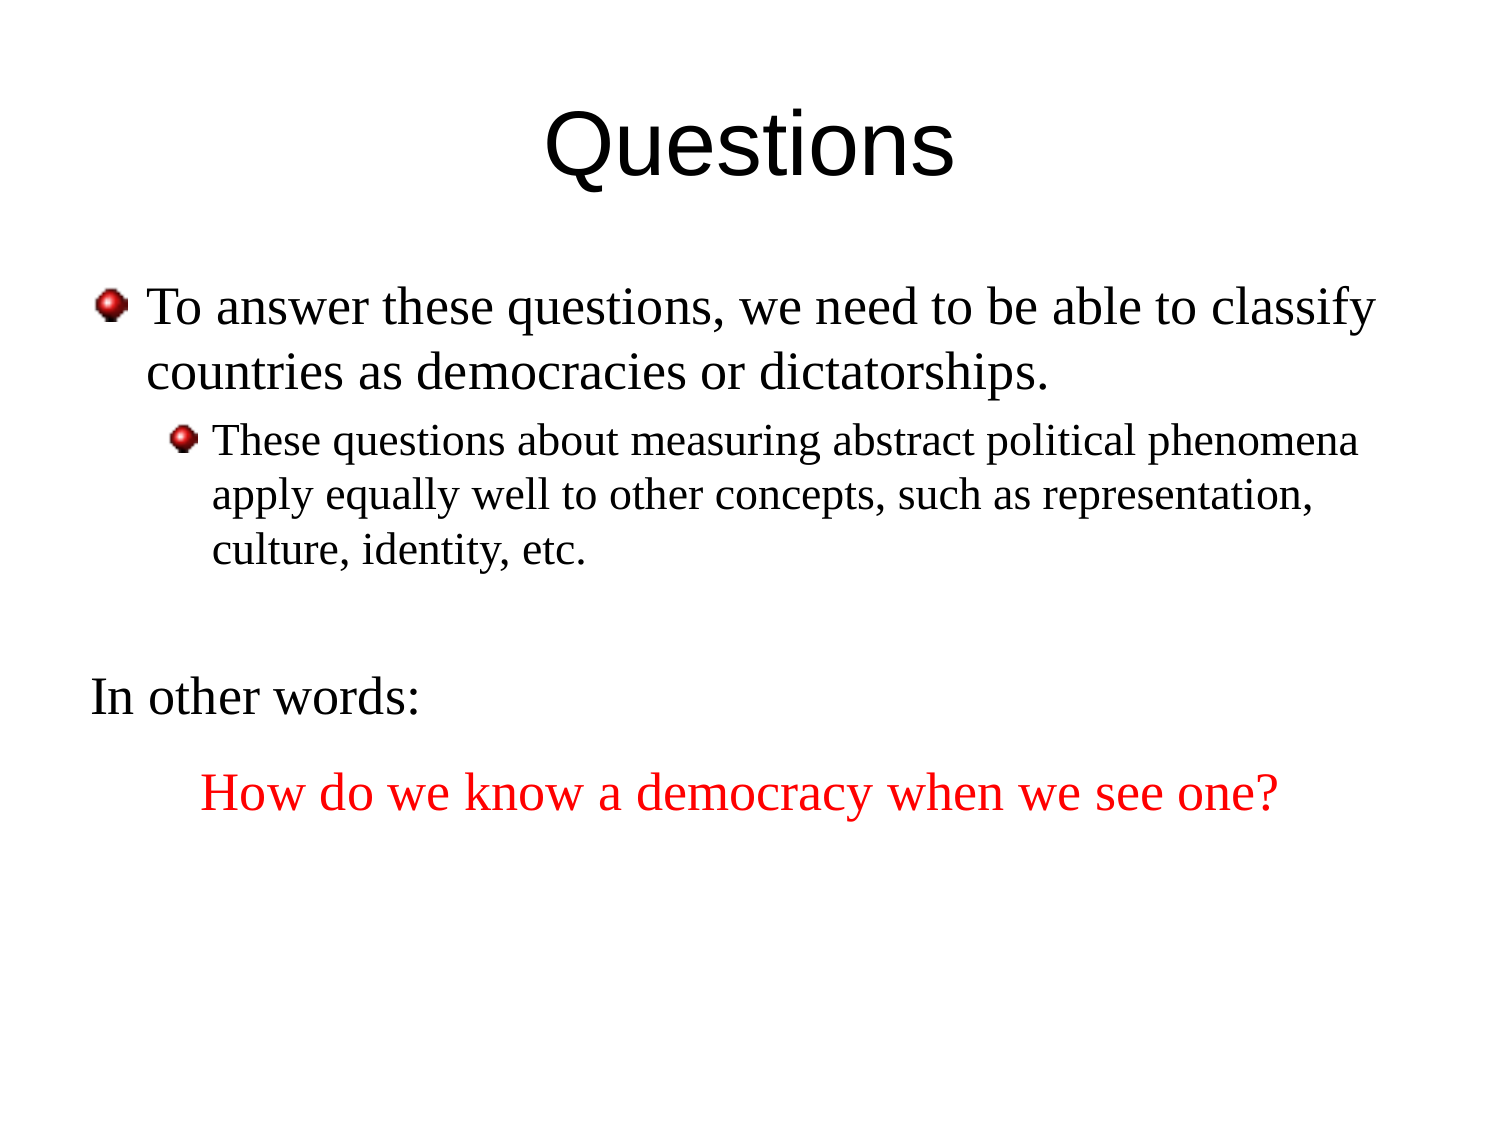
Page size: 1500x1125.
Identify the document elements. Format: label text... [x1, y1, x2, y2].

list To answer these questions, we need to be able to classify countries as democracies or dictatorships. These questions about measuring abstract political phenomena apply equally well to other concepts, such as representation, culture, identity, etc. In other words: How do we know a democracy when we see one? [75, 262, 1425, 1005]
picture [90, 283, 128, 322]
title Questions [75, 45, 1425, 233]
picture [165, 420, 198, 453]
